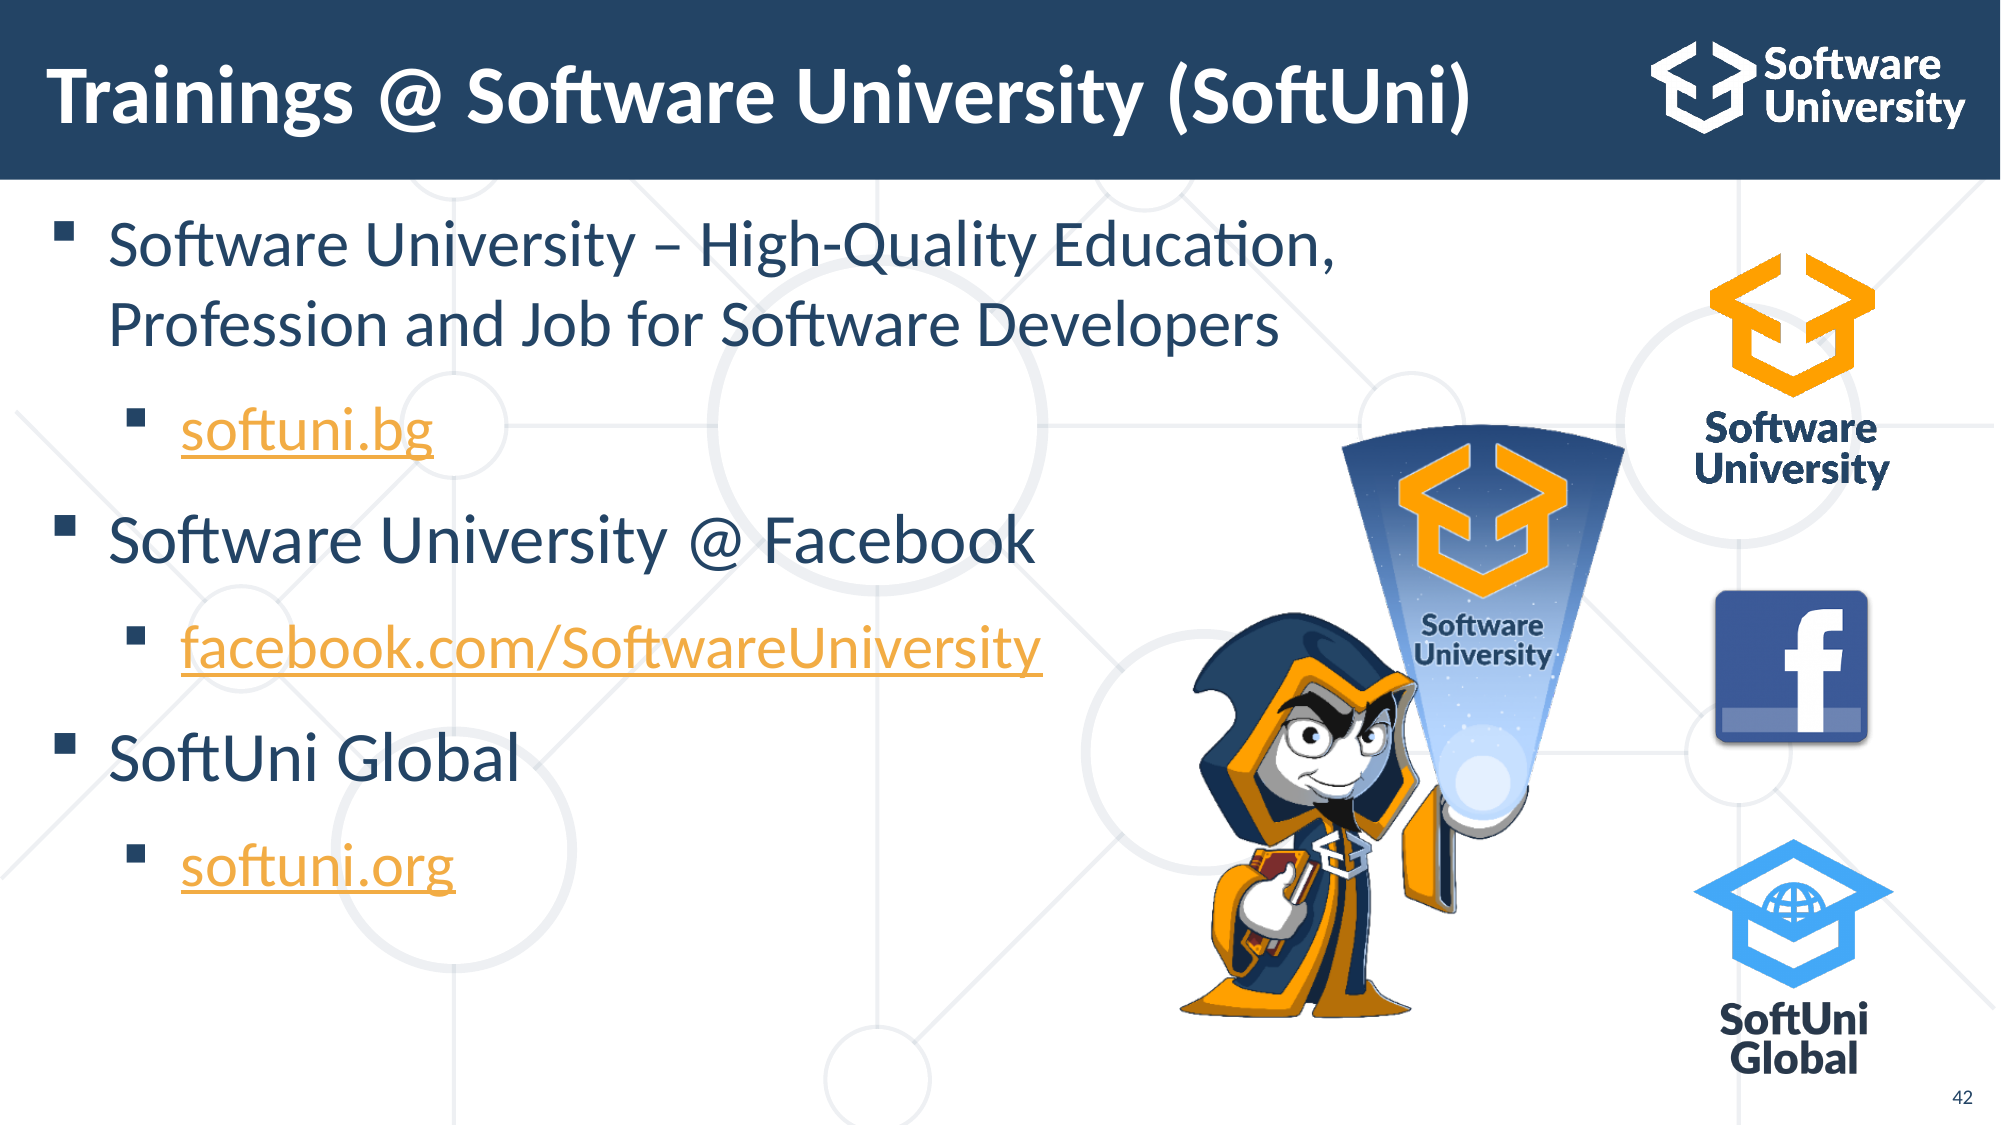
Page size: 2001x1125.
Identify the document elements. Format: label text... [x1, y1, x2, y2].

picture [1458, 423, 1627, 1020]
text_box 42 [1927, 1067, 1989, 1117]
picture [1693, 839, 1894, 1074]
picture [1709, 584, 1874, 752]
list Software University – High-Quality Education, Profession and Job for Software Developers softuni.bg Software University @ Facebook facebook.com/SoftwareUniversity SoftUni Global softuni.org [31, 193, 1458, 1094]
picture [1651, 41, 1966, 134]
title Trainings @ Software University (SoftUni) [28, 17, 1627, 163]
picture [1693, 253, 1890, 496]
